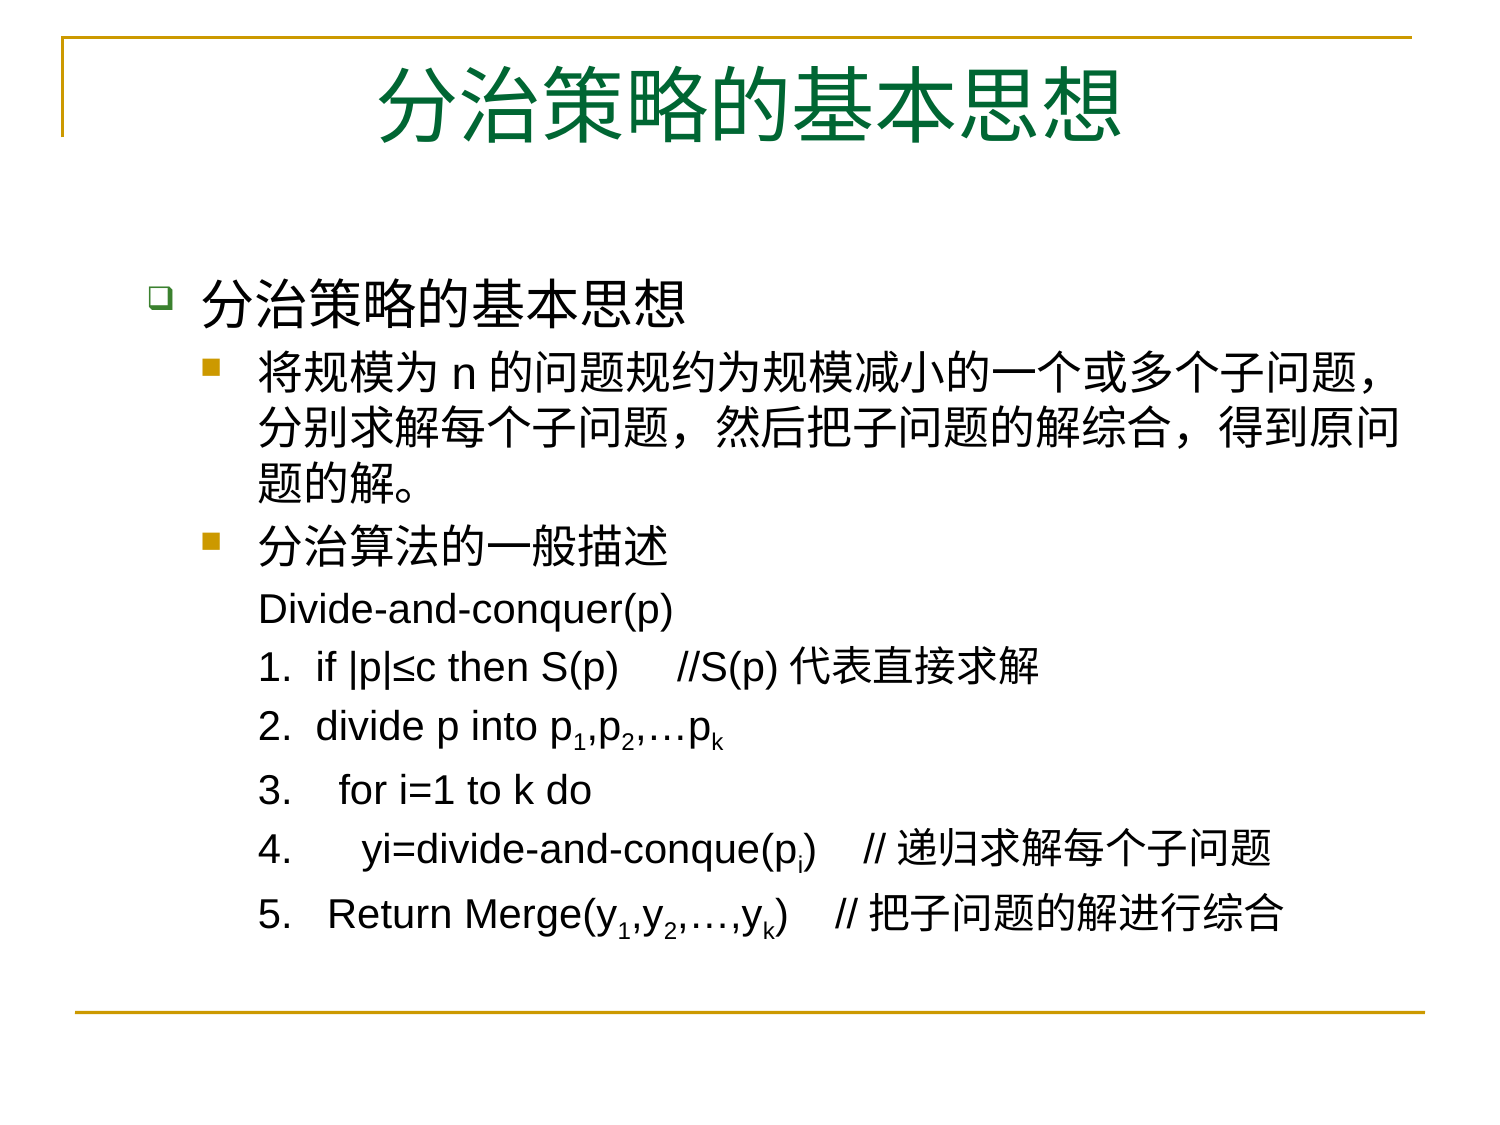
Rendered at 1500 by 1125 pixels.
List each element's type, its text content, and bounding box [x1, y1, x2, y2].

title 分治策略的基本思想 [74, 45, 1426, 233]
list 分治策略的基本思想 将规模为n的问题规约为规模减小的一个或多个子问题，分别求解每个子问题，然后把子问题的解综合，得到原问题的解。 分治算法的一般描述 Divide-and-conquer(p) 1. if |p|≤c then S(p) //S(p)代表直接求解 2. divide p into p1,p2,…pk 3. for i=1 to k do 4. yi=divide-and-conque(pi) //递归求解每个子问题 5. Return Merge(y1,y2,…,yk) //把子问题的解进行综合 [74, 262, 1426, 1006]
